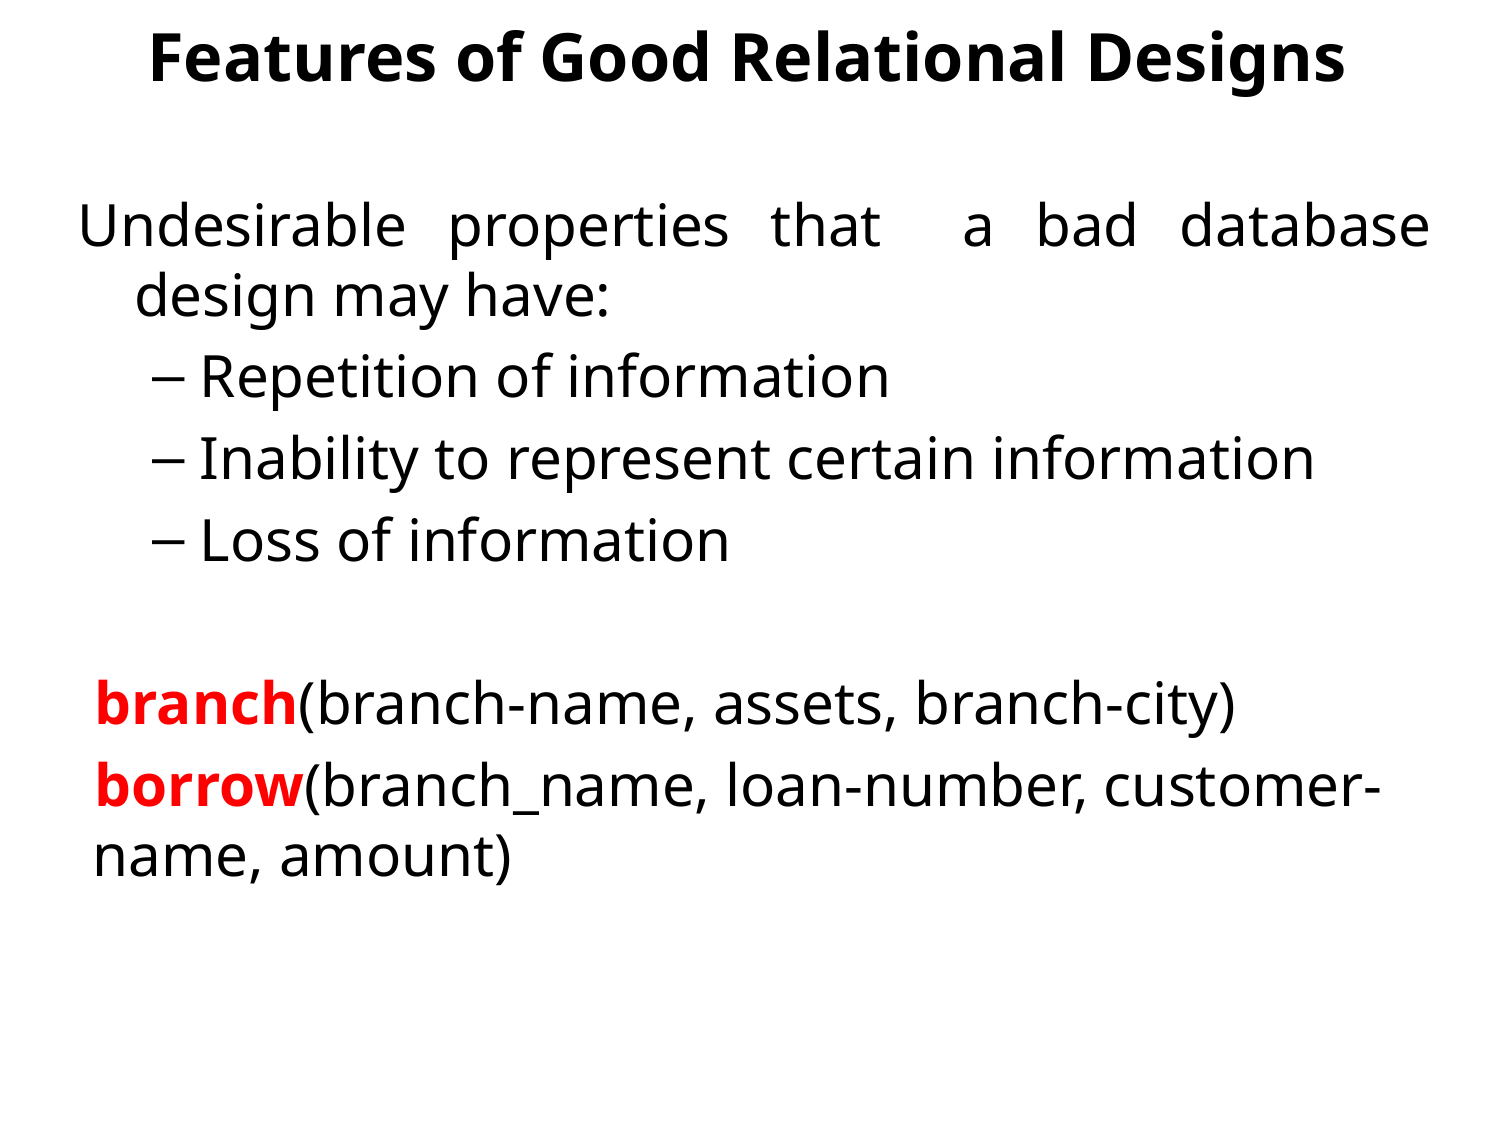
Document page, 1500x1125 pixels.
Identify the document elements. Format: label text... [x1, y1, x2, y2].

list Undesirable properties that a bad database design may have: Repetition of information Inability to represent certain information Loss of information branch(branch-name, assets, branch-city) borrow(branch_name, loan-number, customer-name, amount) [62, 180, 1447, 1084]
title Features of Good Relational Designs [72, 0, 1423, 110]
